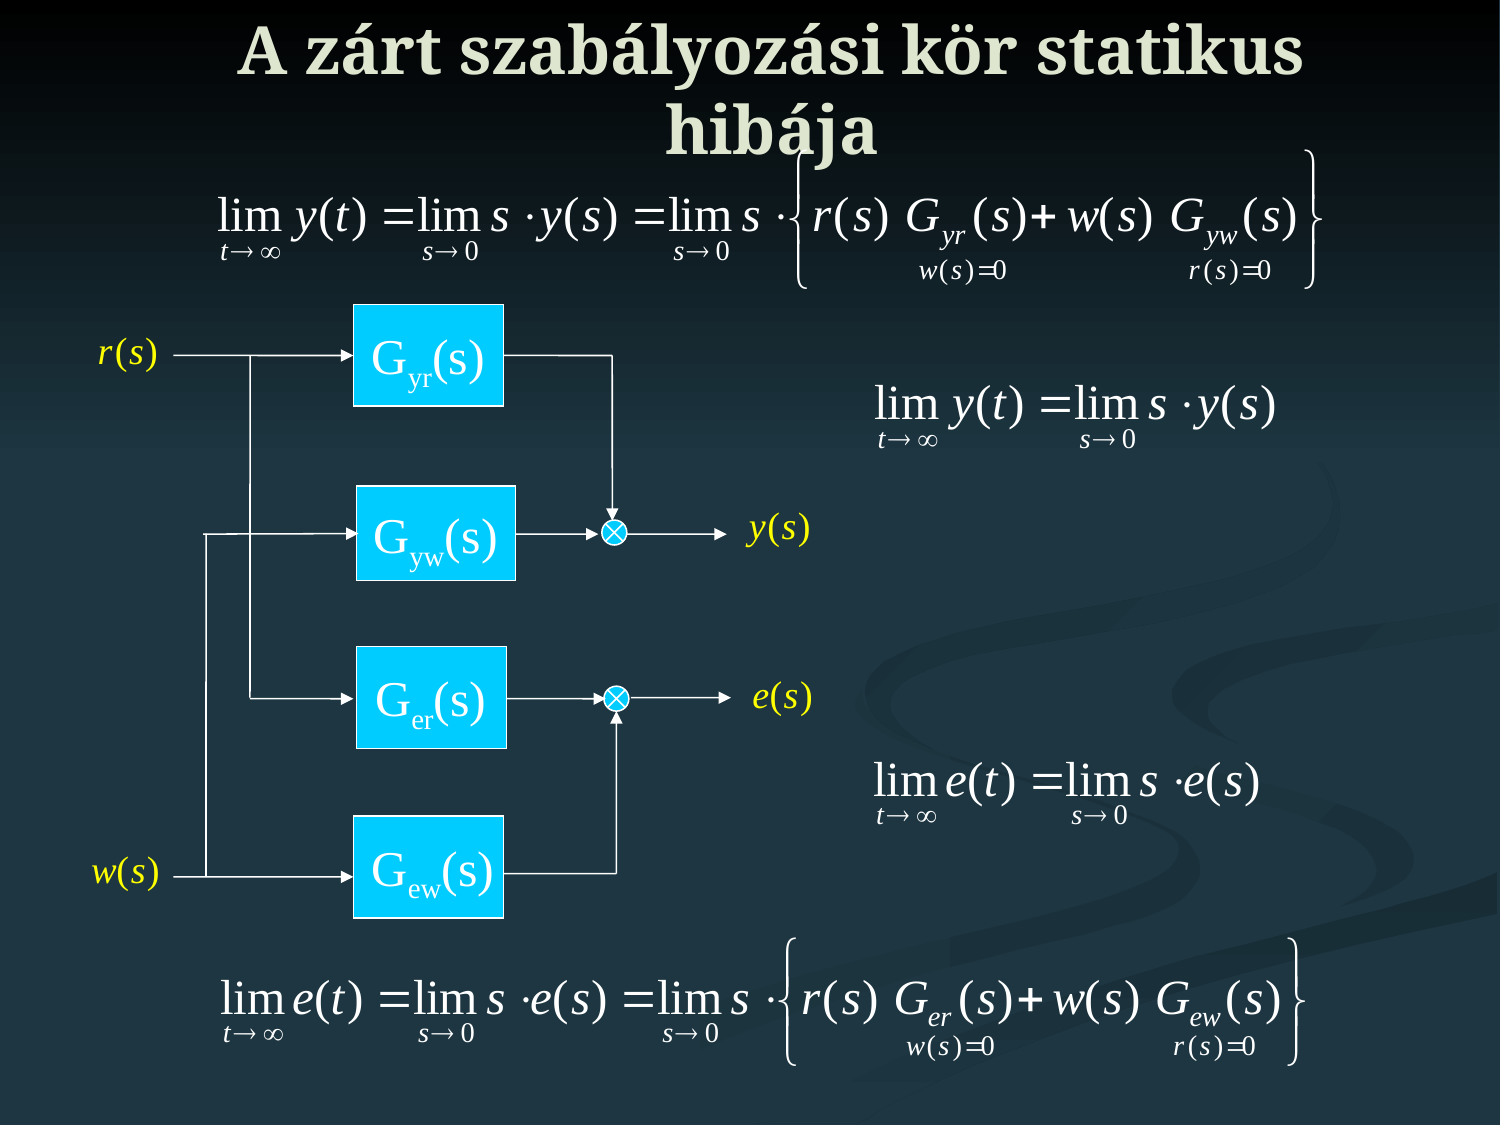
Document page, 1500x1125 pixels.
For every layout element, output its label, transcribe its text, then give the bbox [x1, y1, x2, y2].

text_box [356, 646, 520, 749]
text_box [601, 520, 627, 546]
text_box [630, 691, 731, 704]
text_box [866, 746, 1270, 838]
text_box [84, 847, 166, 900]
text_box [746, 672, 821, 725]
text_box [210, 141, 1334, 298]
text_box [626, 527, 727, 541]
text_box [356, 486, 516, 532]
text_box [91, 329, 166, 381]
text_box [739, 504, 817, 557]
text_box [249, 692, 351, 705]
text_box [213, 927, 1316, 1076]
text_box [515, 527, 599, 541]
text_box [867, 370, 1284, 461]
text_box [207, 527, 359, 540]
text_box [524, 692, 606, 705]
text_box [606, 356, 619, 521]
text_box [353, 815, 516, 919]
text_box [610, 711, 623, 873]
title A zárt szabályozási kör statikus hibája [203, 0, 1341, 184]
text_box [173, 349, 348, 362]
text_box Gyw(s) [358, 496, 521, 580]
text_box [604, 686, 629, 712]
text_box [353, 306, 516, 407]
text_box [173, 870, 348, 884]
